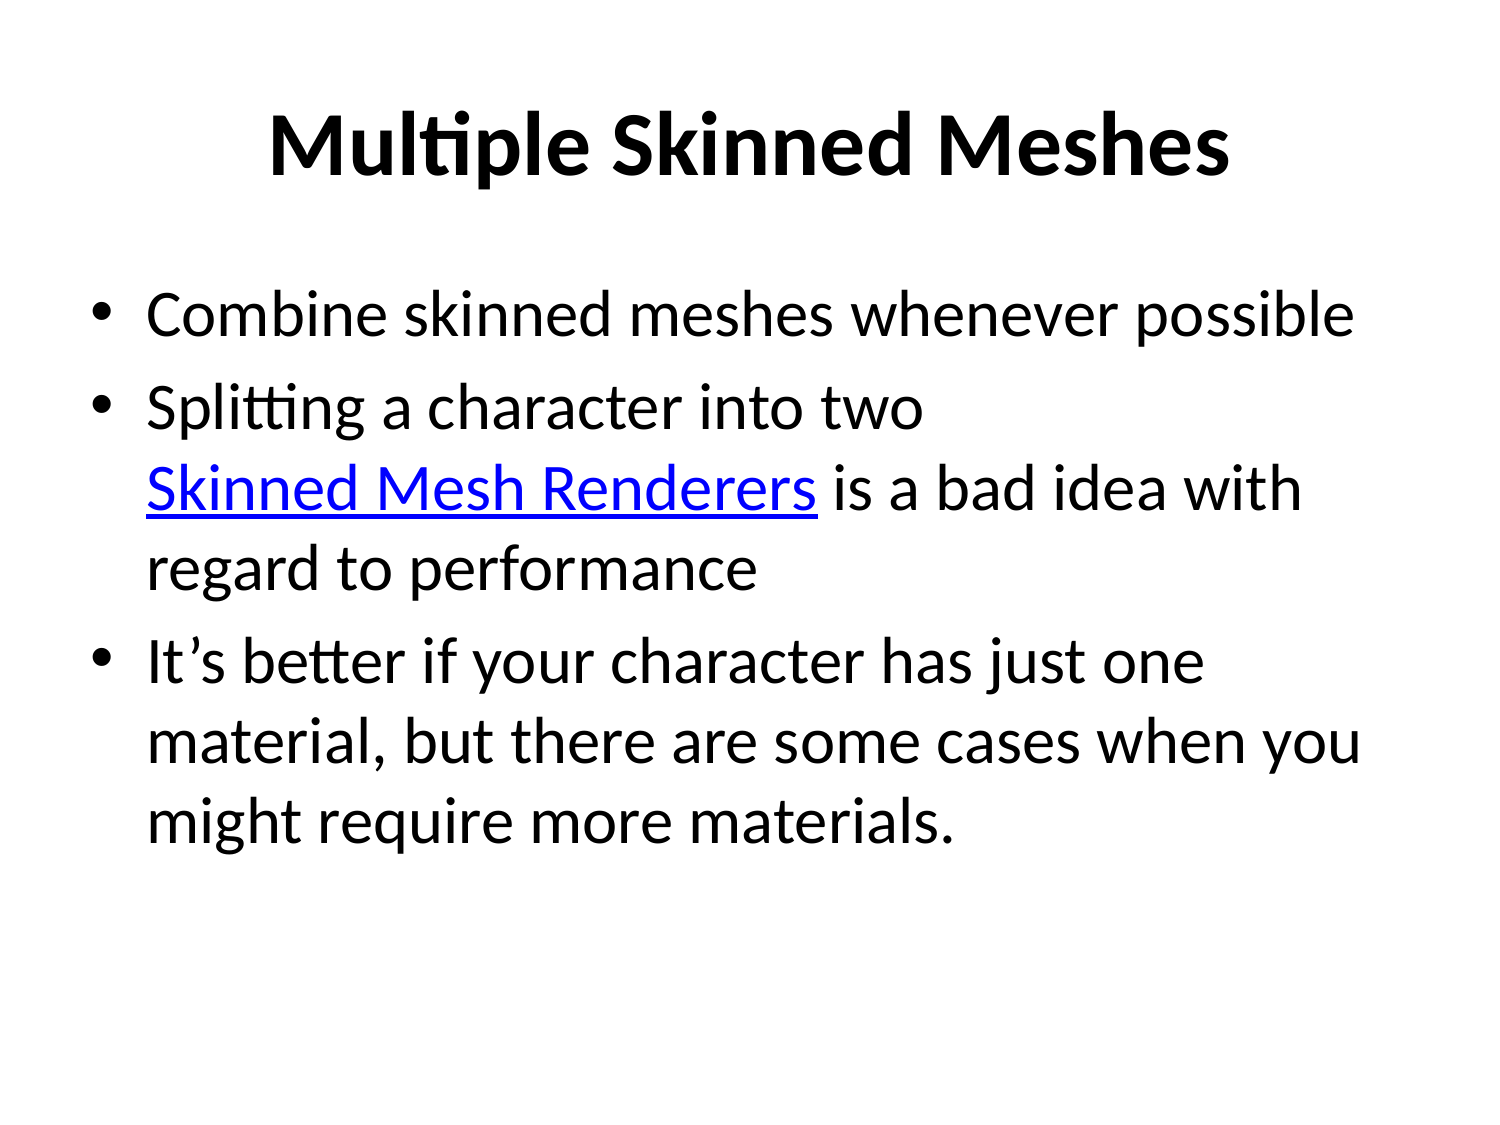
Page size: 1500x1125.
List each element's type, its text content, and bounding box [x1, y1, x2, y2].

list Combine skinned meshes whenever possible Splitting a character into two Skinned Mesh Renderers is a bad idea with regard to performance It’s better if your character has just one material, but there are some cases when you might require more materials. [75, 262, 1425, 1005]
title Multiple Skinned Meshes [75, 45, 1425, 233]
